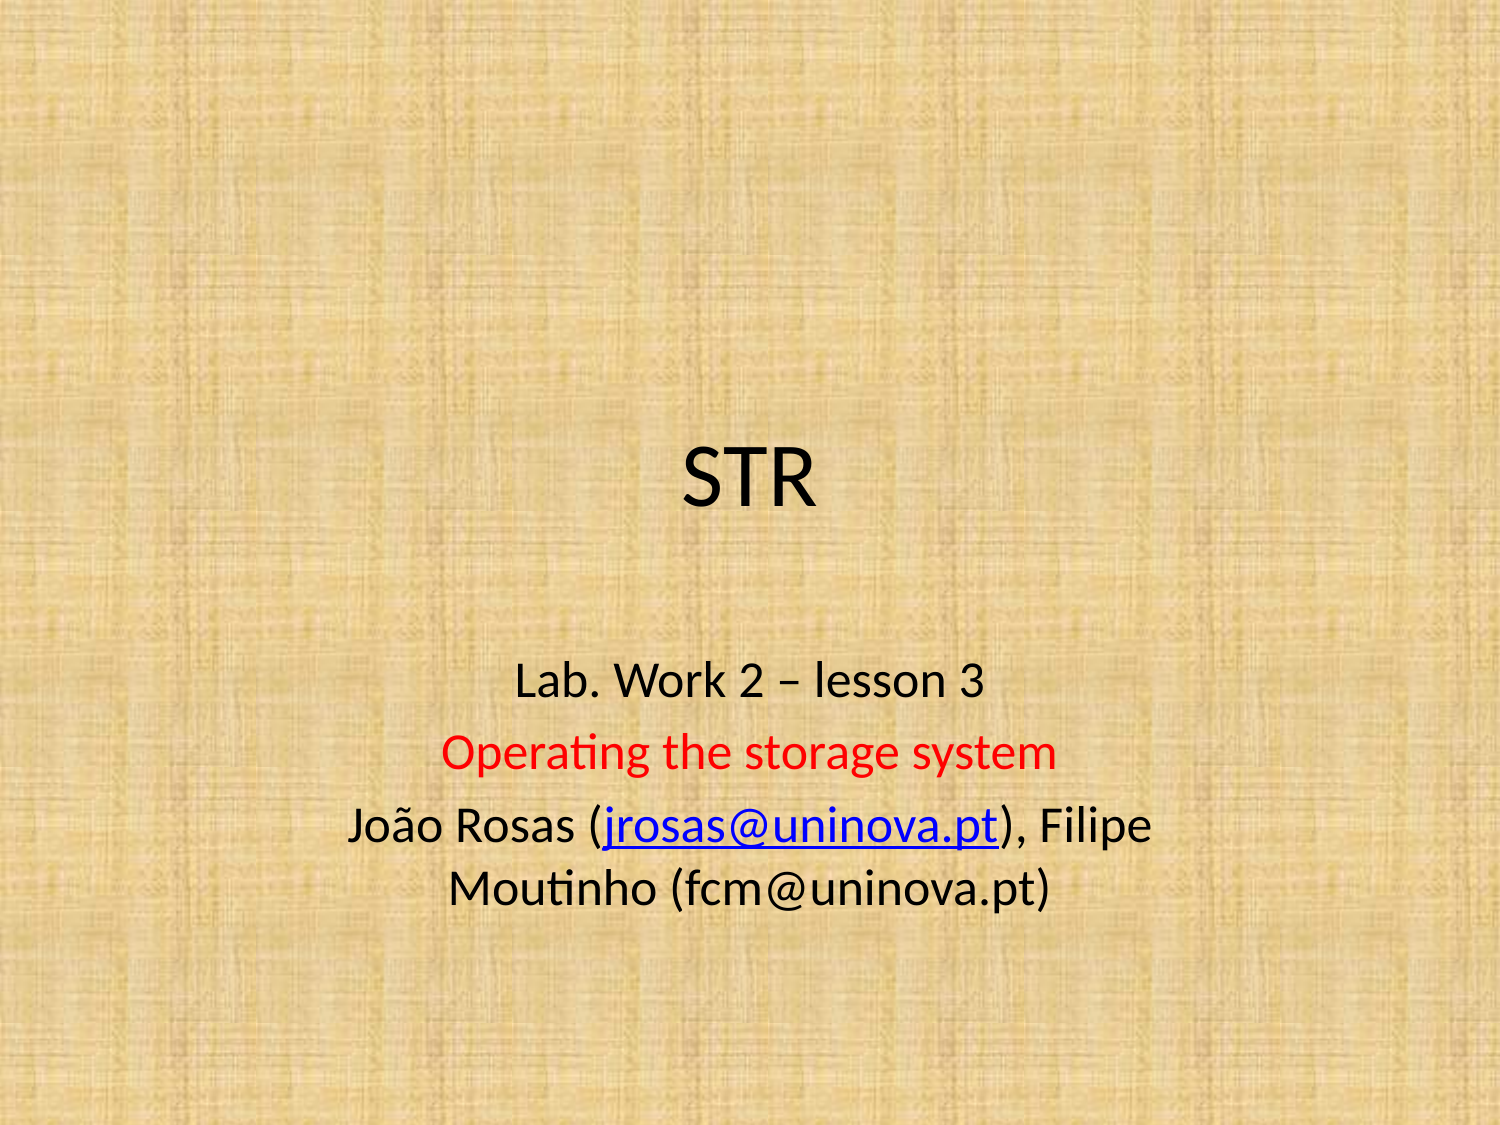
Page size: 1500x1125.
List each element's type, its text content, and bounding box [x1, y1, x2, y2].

title STR [112, 349, 1388, 591]
picture [0, 0, 1500, 1125]
subtitle Lab. Work 2 – lesson 3 Operating the storage system João Rosas (jrosas@uninova.pt), Filipe Moutinho (fcm@uninova.pt) [225, 637, 1275, 925]
